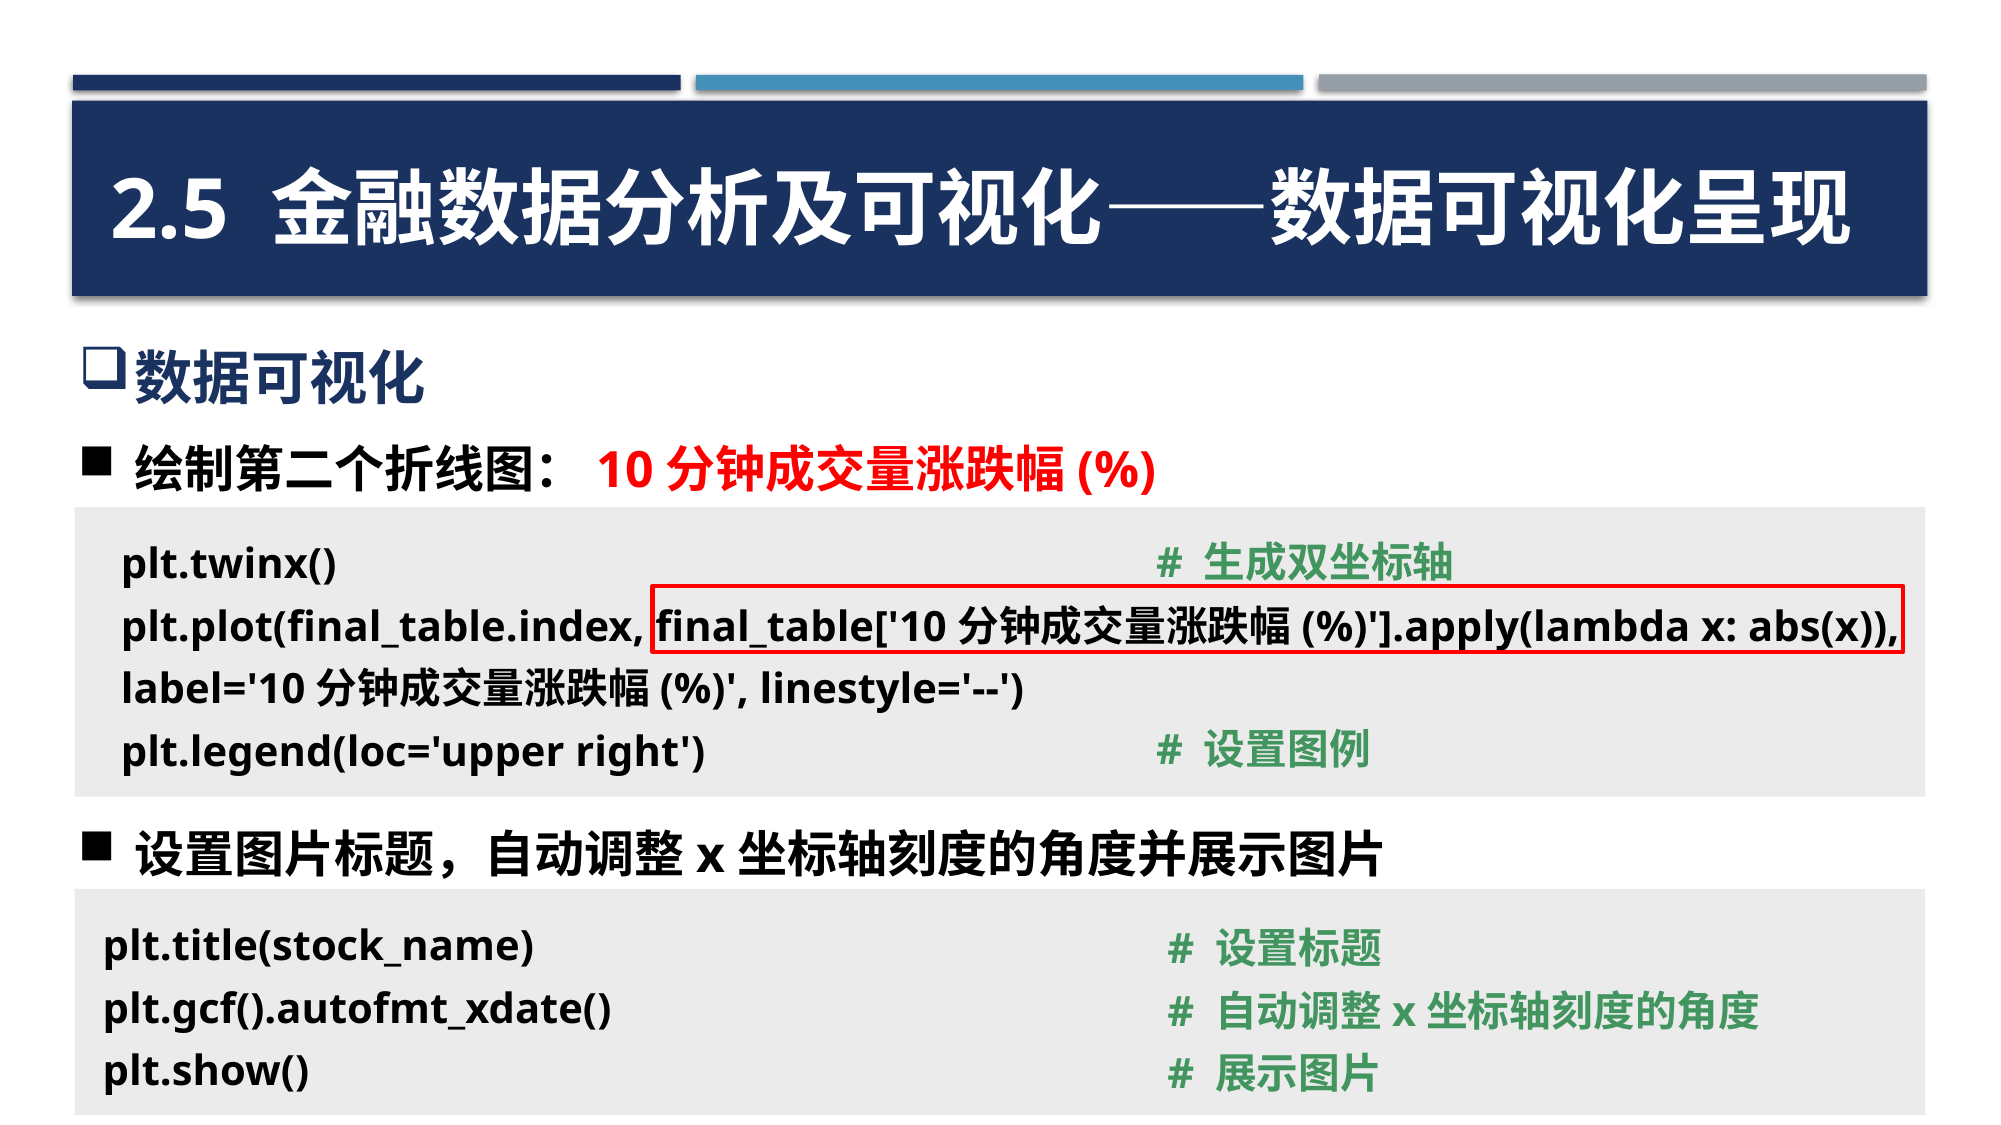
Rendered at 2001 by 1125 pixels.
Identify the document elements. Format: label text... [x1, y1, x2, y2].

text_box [74, 888, 1940, 1116]
text_box 绘制第二个折线图：10分钟成交量涨跌幅(%) [63, 400, 1974, 506]
text_box 数据可视化 [63, 298, 1925, 400]
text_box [74, 506, 1974, 798]
text_box 设置图片标题，自动调整x坐标轴刻度的角度并展示图片 [63, 785, 1974, 890]
text_box 2.5 金融数据分析及可视化——数据可视化呈现 [95, 147, 2000, 263]
